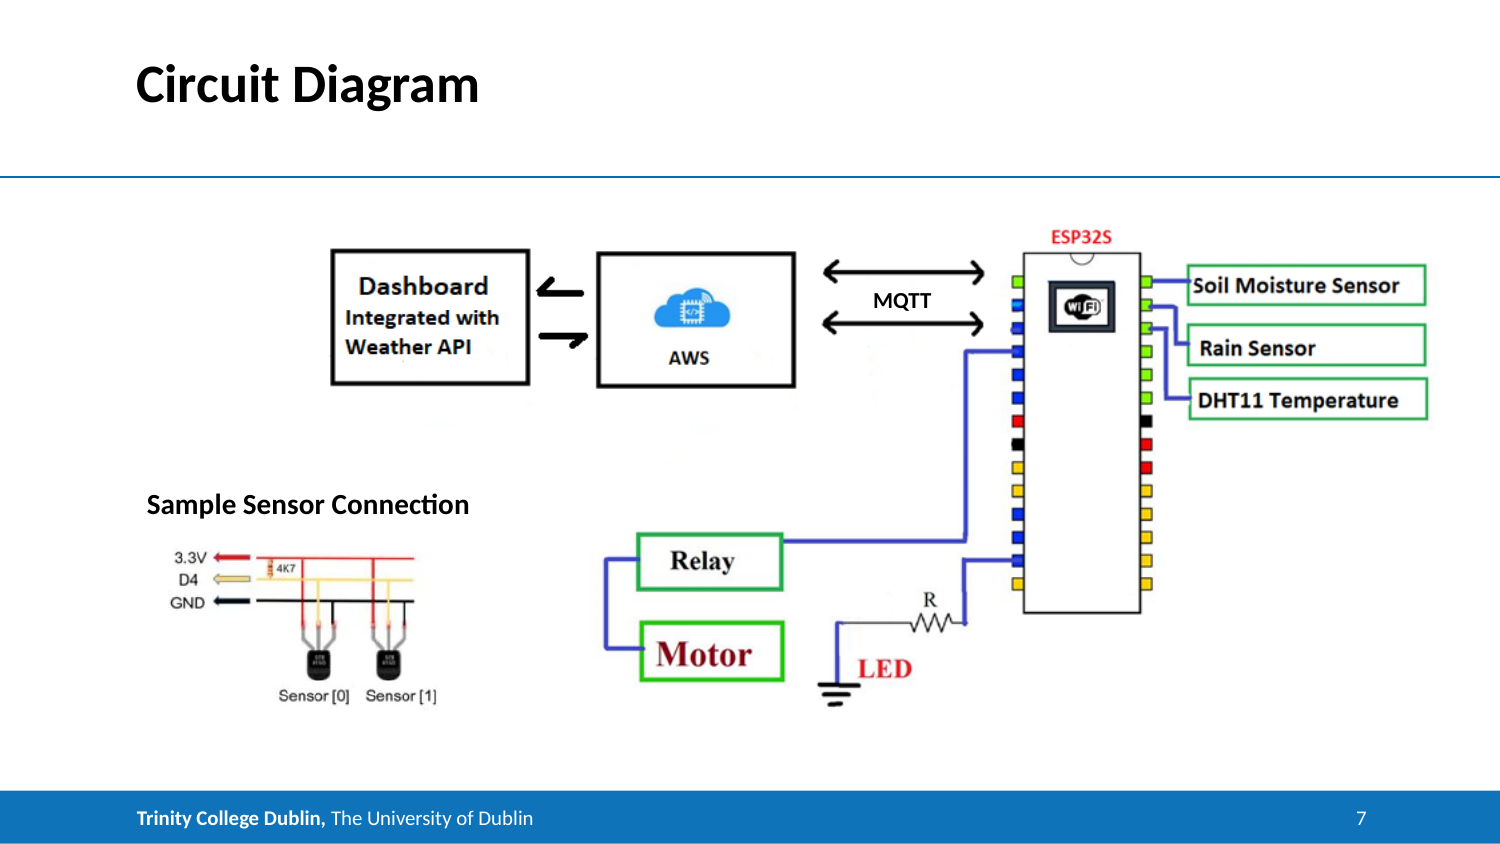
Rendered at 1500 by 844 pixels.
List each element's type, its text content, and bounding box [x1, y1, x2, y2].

picture [153, 186, 1487, 759]
text_box Sample Sensor Connection [132, 477, 276, 528]
title Circuit Diagram [135, 44, 1367, 114]
